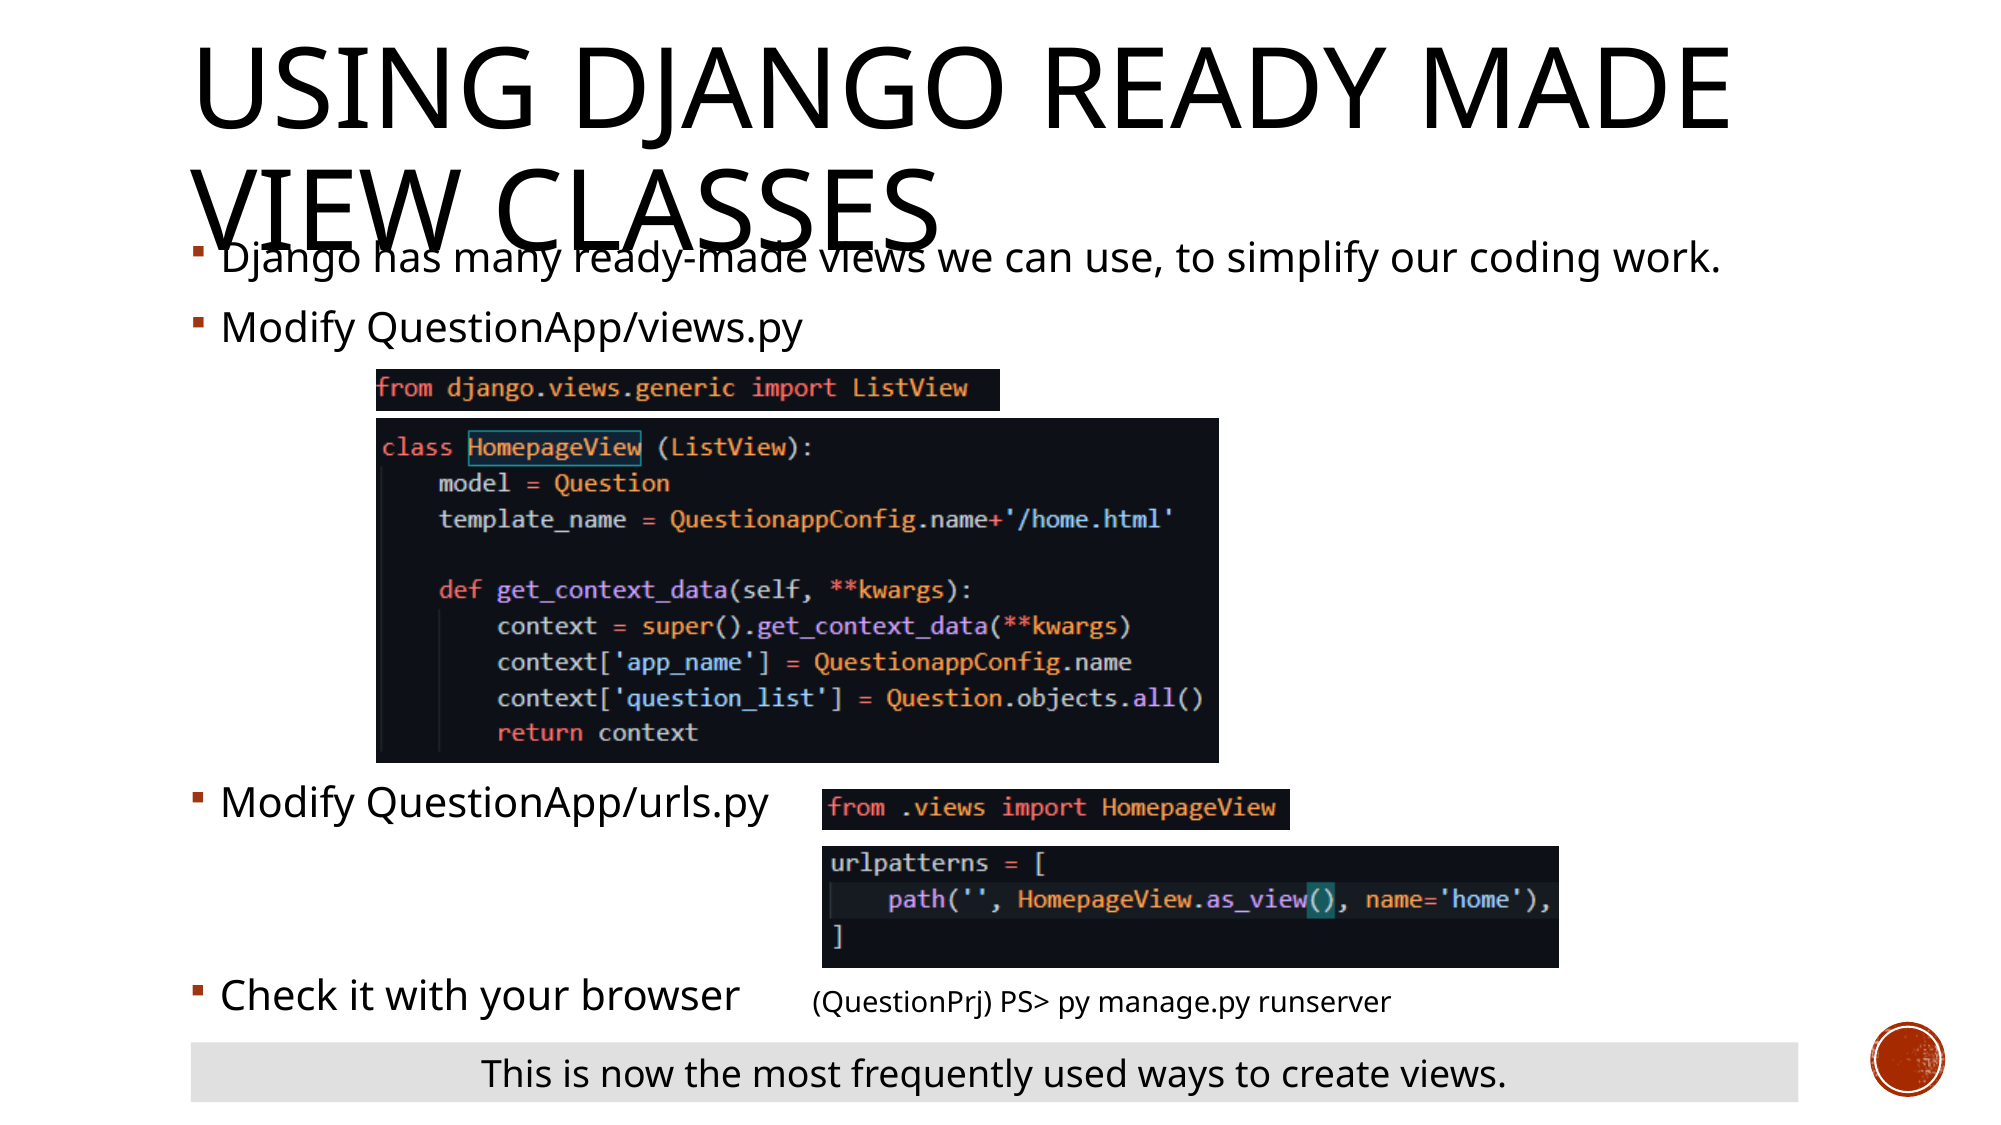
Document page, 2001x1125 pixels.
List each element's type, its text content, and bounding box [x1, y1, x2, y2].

text_box Check it with your browser [174, 967, 1825, 1063]
text_box This is now the most frequently used ways to create views. [190, 1042, 1799, 1103]
picture [376, 418, 1219, 763]
text_box Modify QuestionApp/urls.py [174, 774, 1825, 870]
picture [822, 789, 1290, 830]
picture [822, 846, 1559, 967]
list Django has many ready-made views we can use, to simplify our coding work. Modify QuestionApp/views.py [175, 229, 1826, 634]
title Using Django ready made view classes [175, 21, 1871, 286]
picture [376, 369, 1000, 411]
